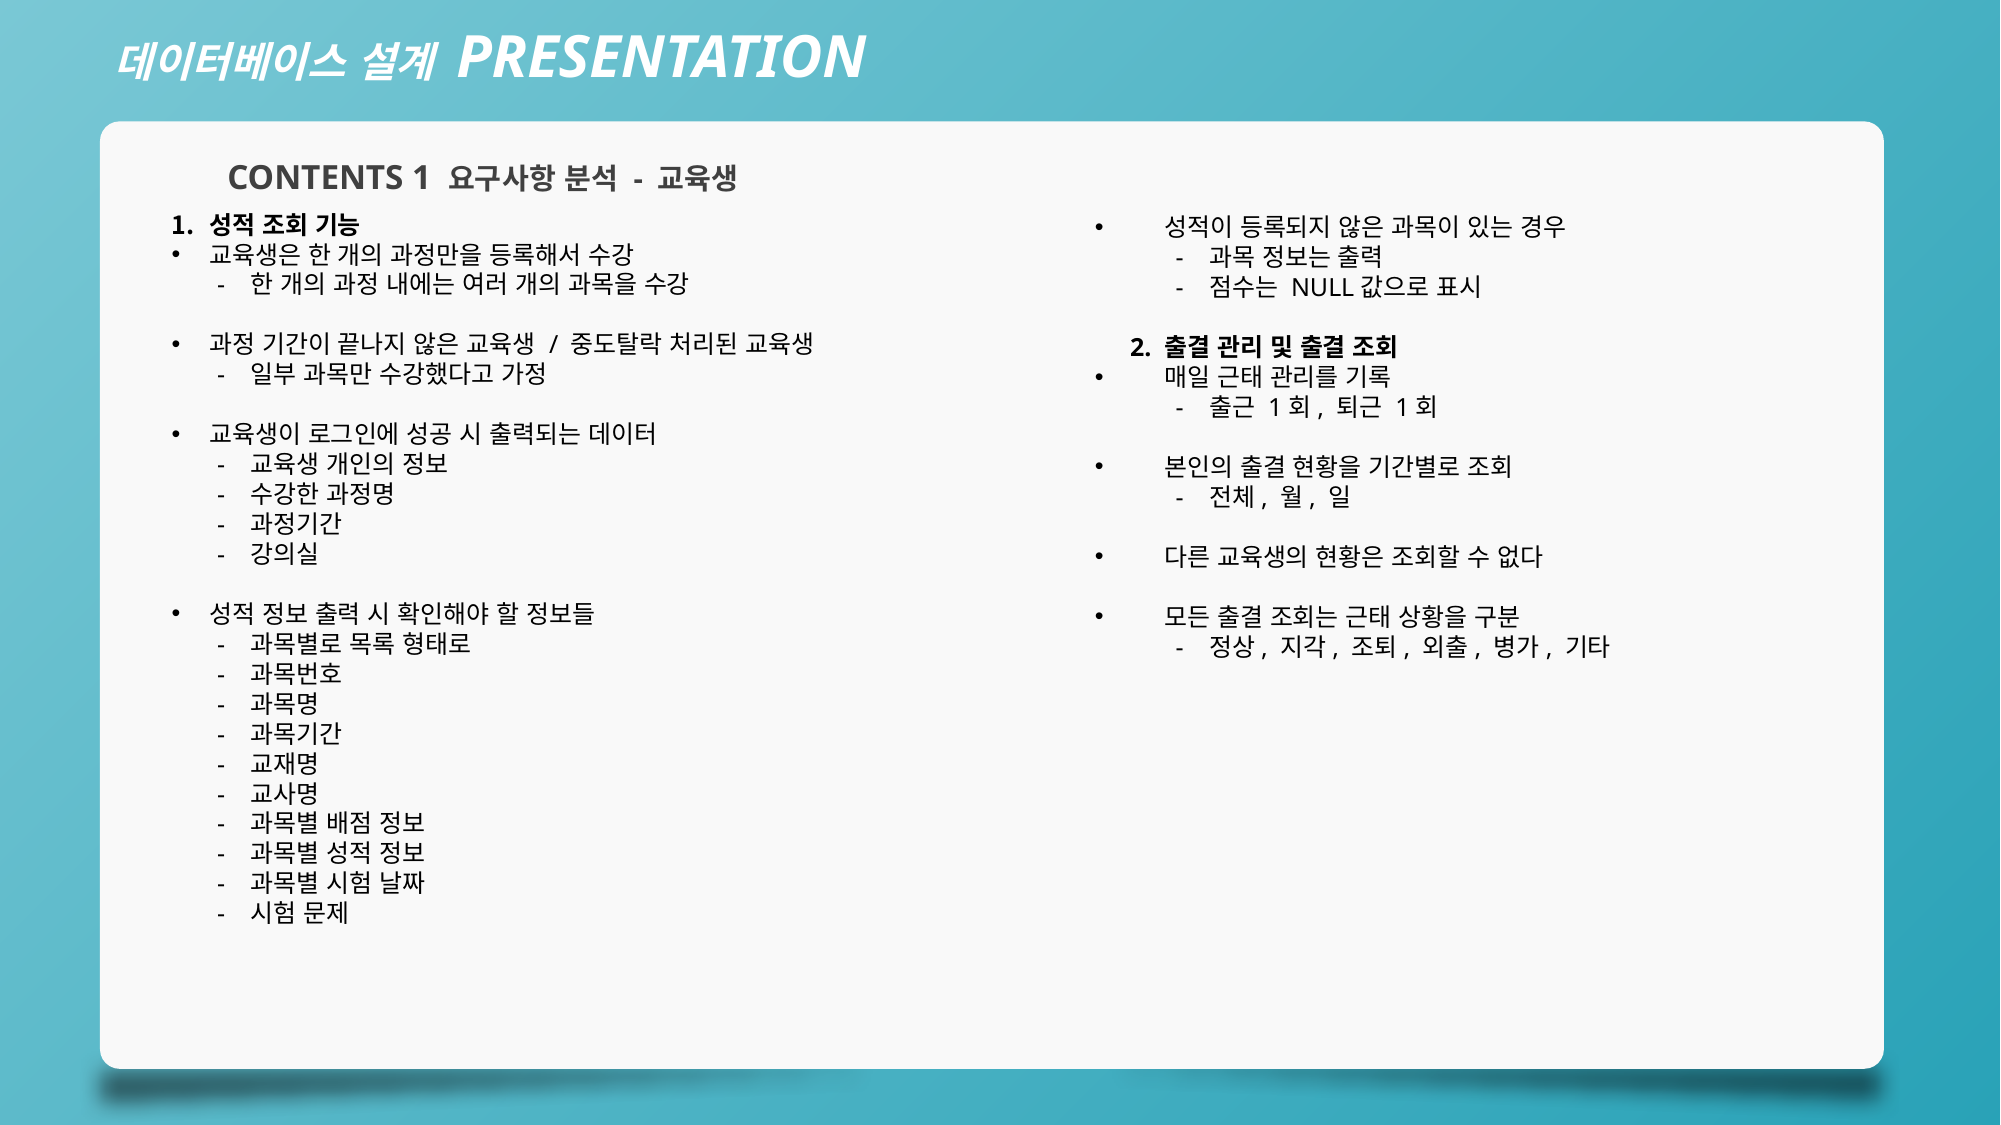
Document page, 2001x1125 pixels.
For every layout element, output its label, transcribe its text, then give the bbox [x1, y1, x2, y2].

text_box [80, 11, 1900, 1125]
text_box 성적이 등록되지 않은 과목이 있는 경우 - 과목 정보는 출력 - 점수는 NULL값으로 표시 2. 출결 관리 및 출결 조회 매일 근태 관리를 기록 - 출근 1회, 퇴근 1회 본인의 출결 현황을 기간별로 조회 - 전체, 월, 일 다른 교육생의 현황은 조회할 수 없다 모든 출결 조회는 근태 상황을 구분 - 정상, 지각, 조퇴, 외출, 병가, 기타 [1900, 99, 1905, 1125]
